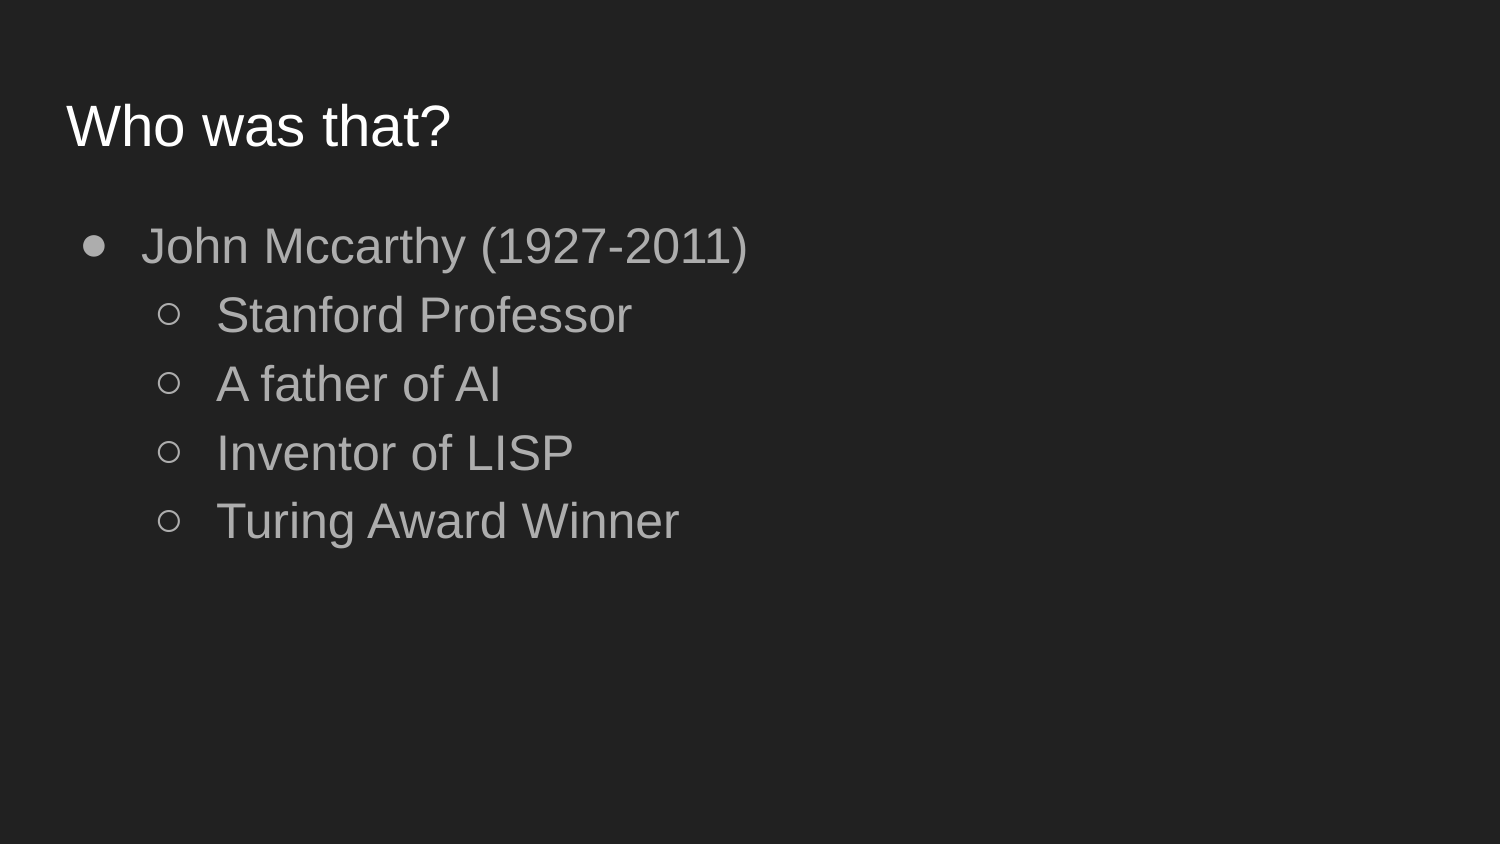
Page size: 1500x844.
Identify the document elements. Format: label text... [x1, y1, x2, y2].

list John Mccarthy (1927-2011) Stanford Professor A father of AI Inventor of LISP Turing Award Winner [51, 189, 1449, 750]
title Who was that? [51, 72, 1449, 167]
